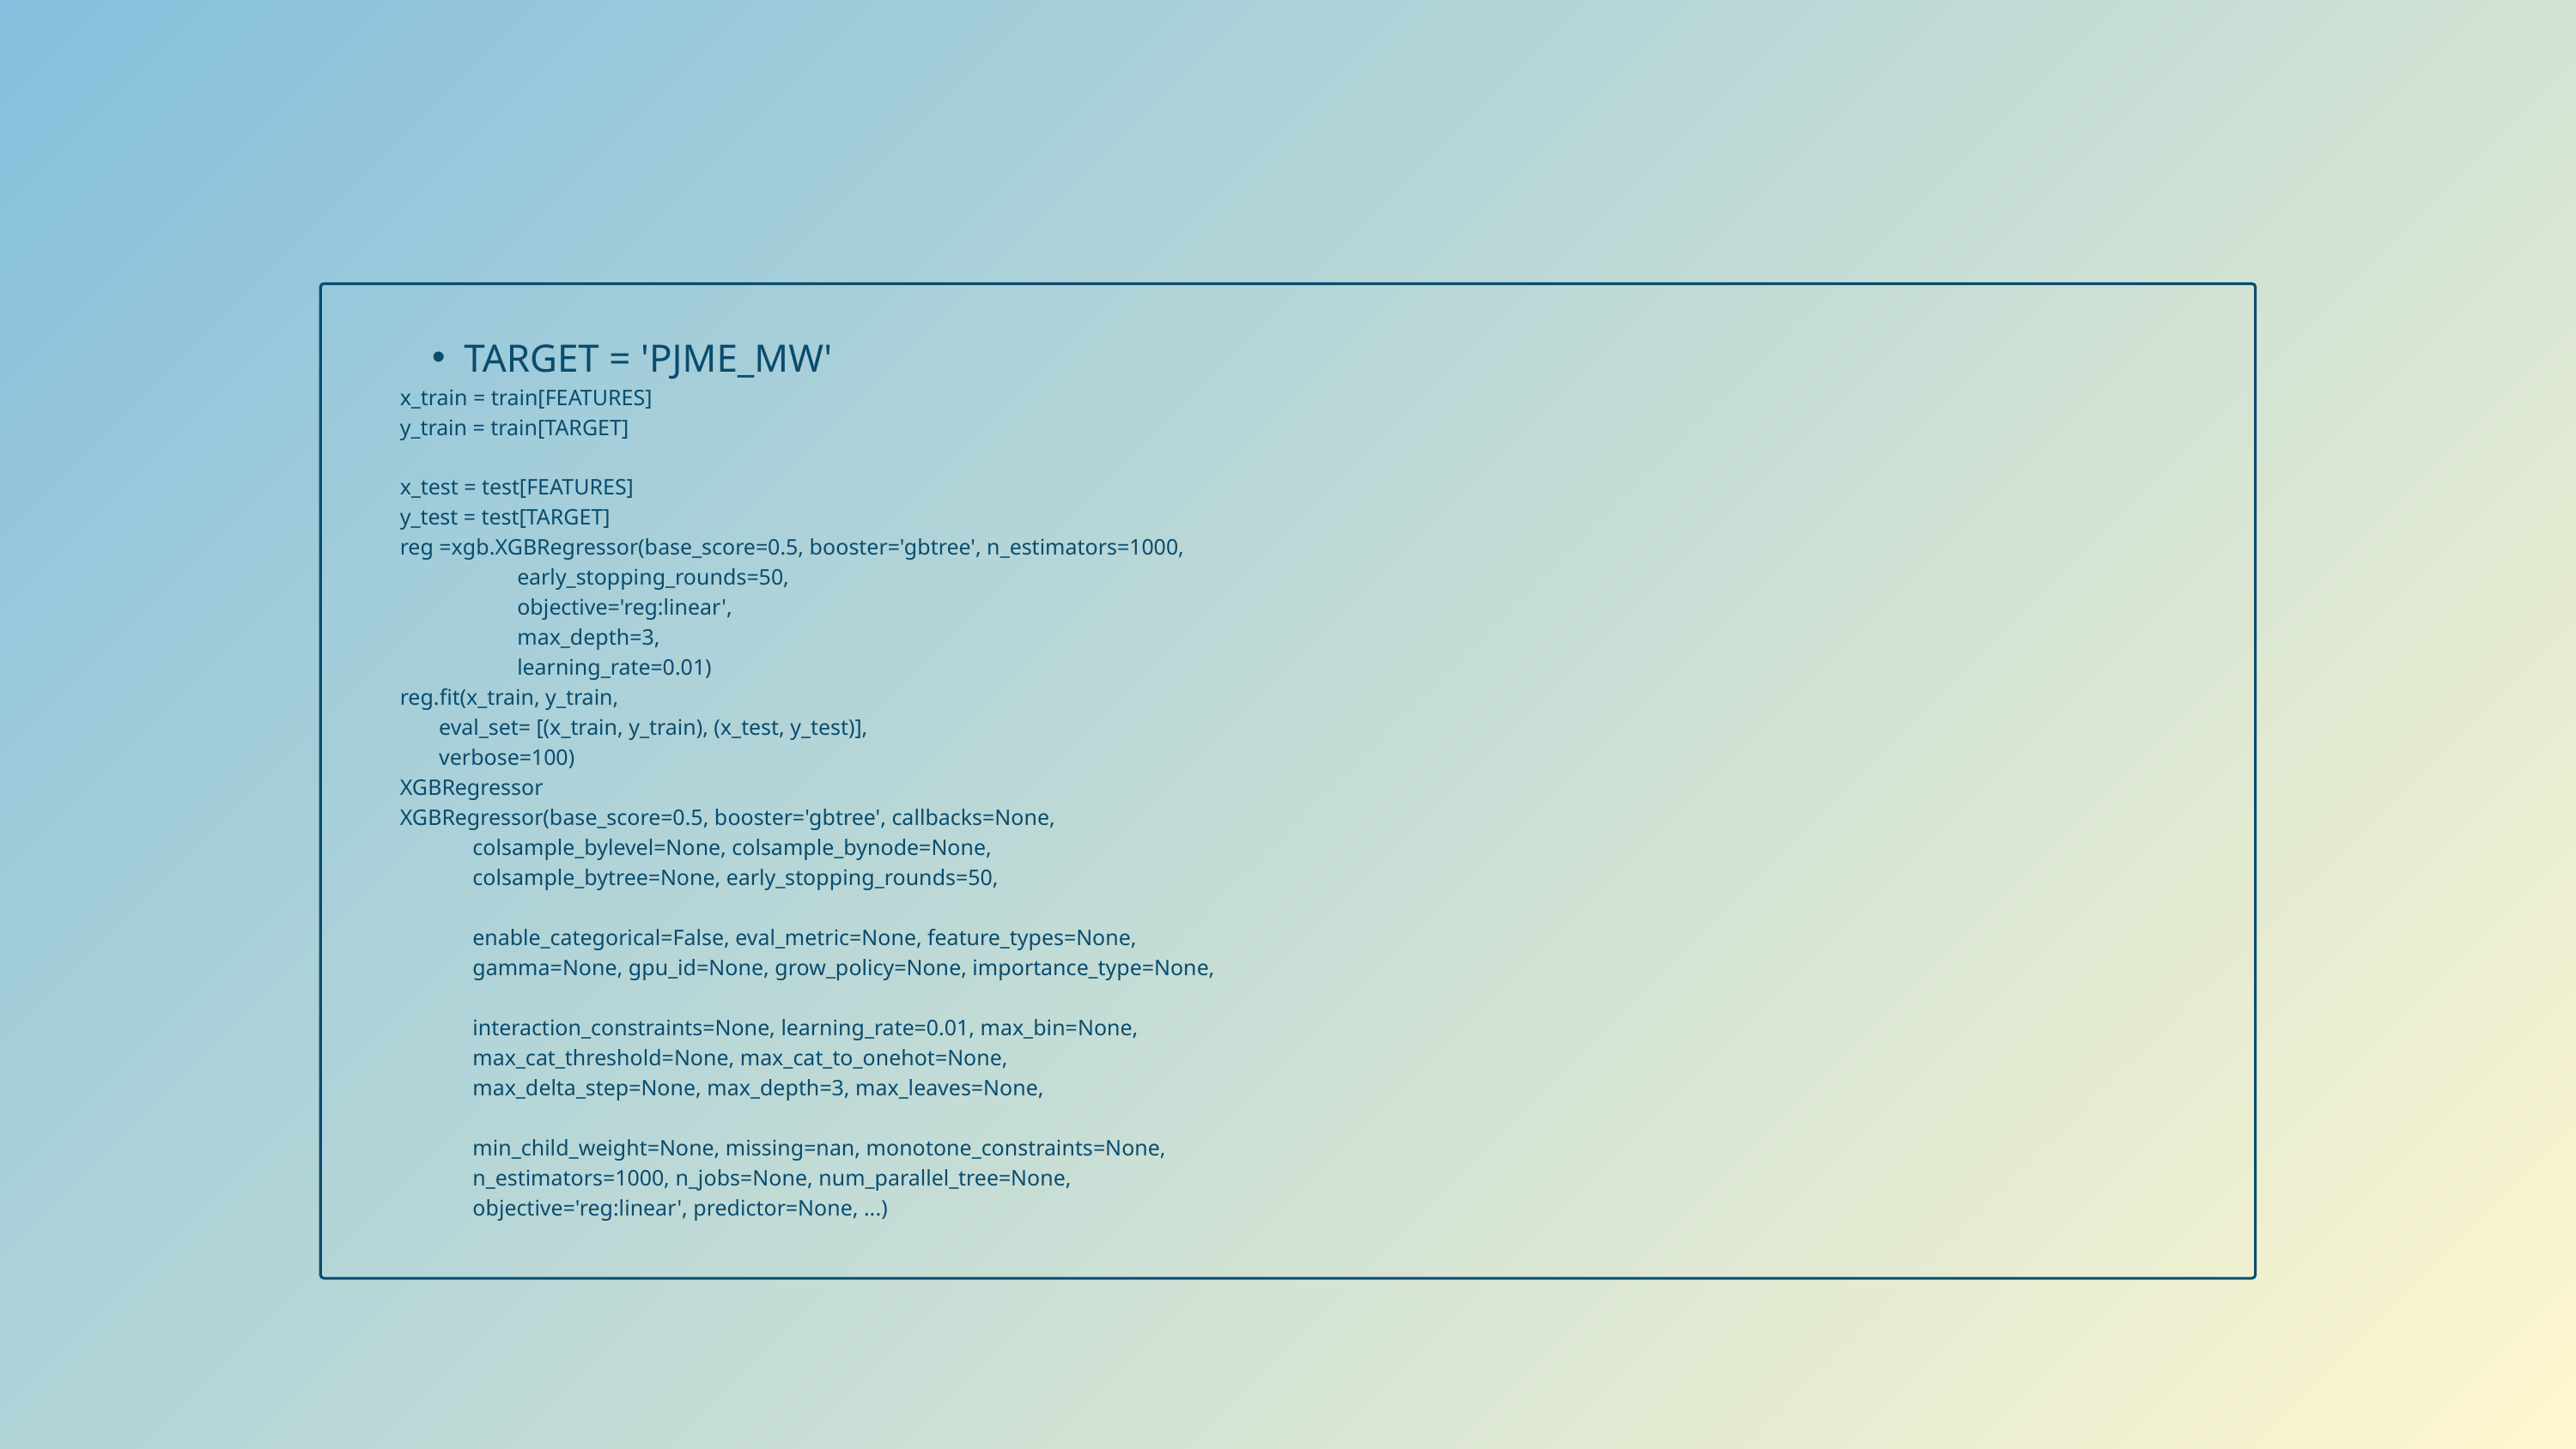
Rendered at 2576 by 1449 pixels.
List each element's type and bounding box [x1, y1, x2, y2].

text_box [320, 283, 2256, 1279]
